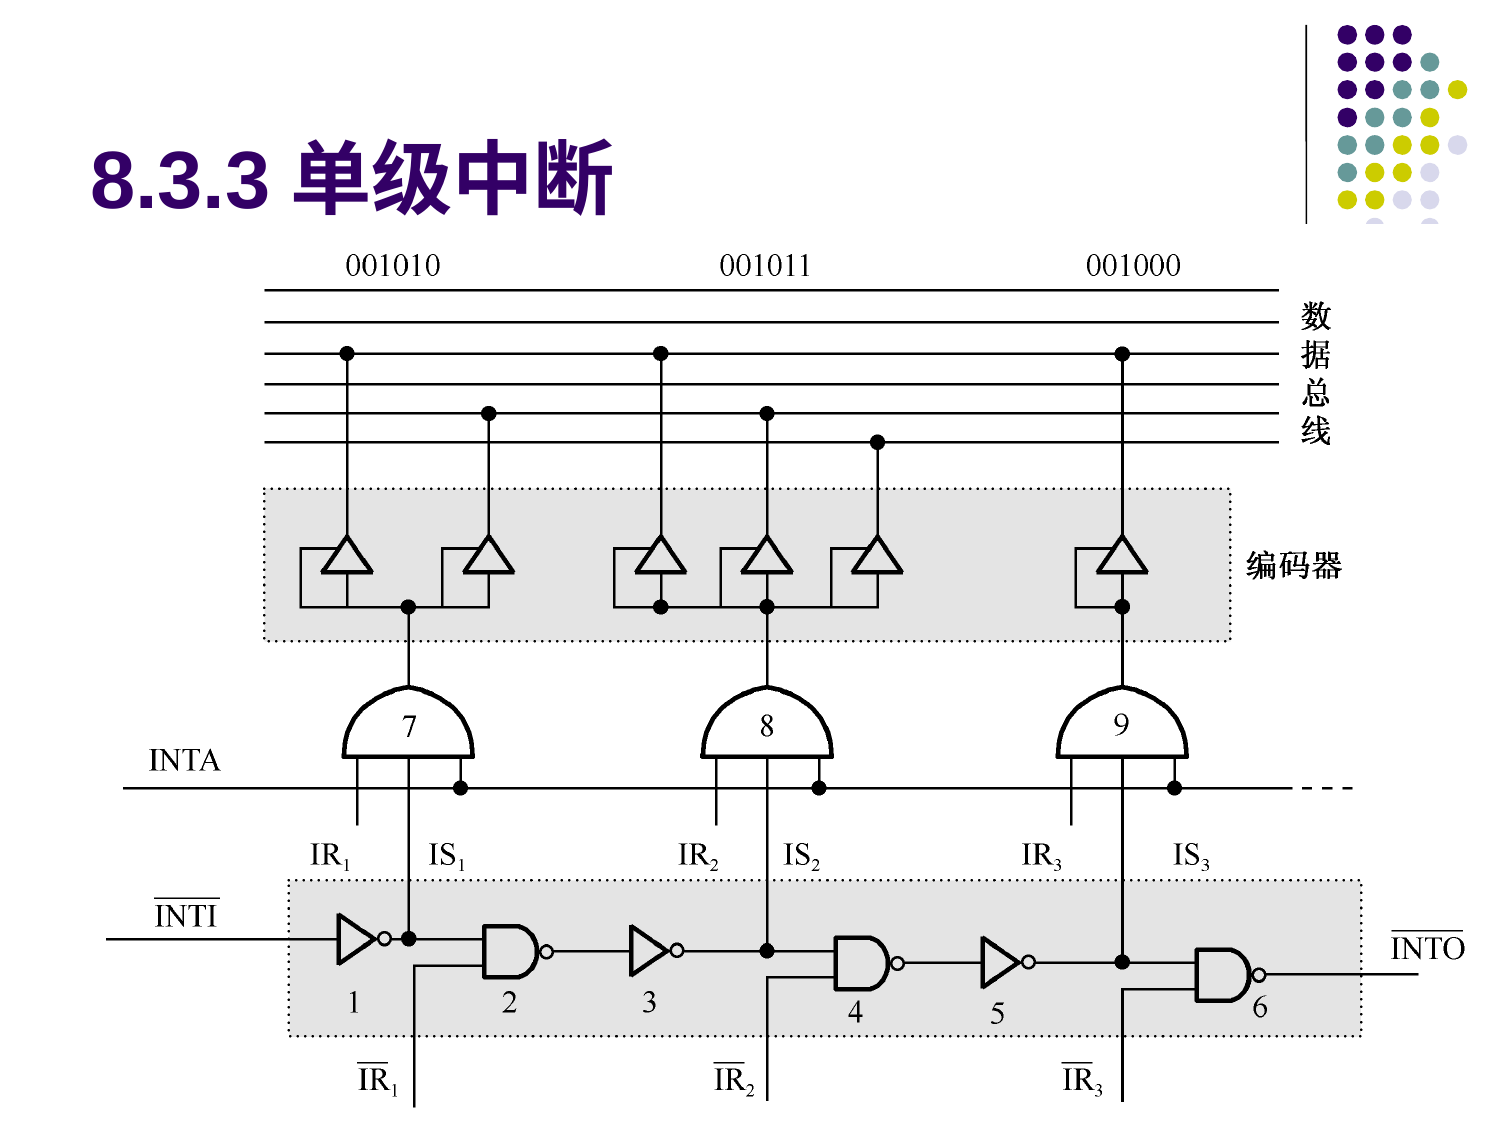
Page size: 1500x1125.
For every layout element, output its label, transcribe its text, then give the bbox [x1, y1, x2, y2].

picture [70, 224, 1500, 1125]
title 8.3.3单级中断 [74, 19, 1313, 222]
